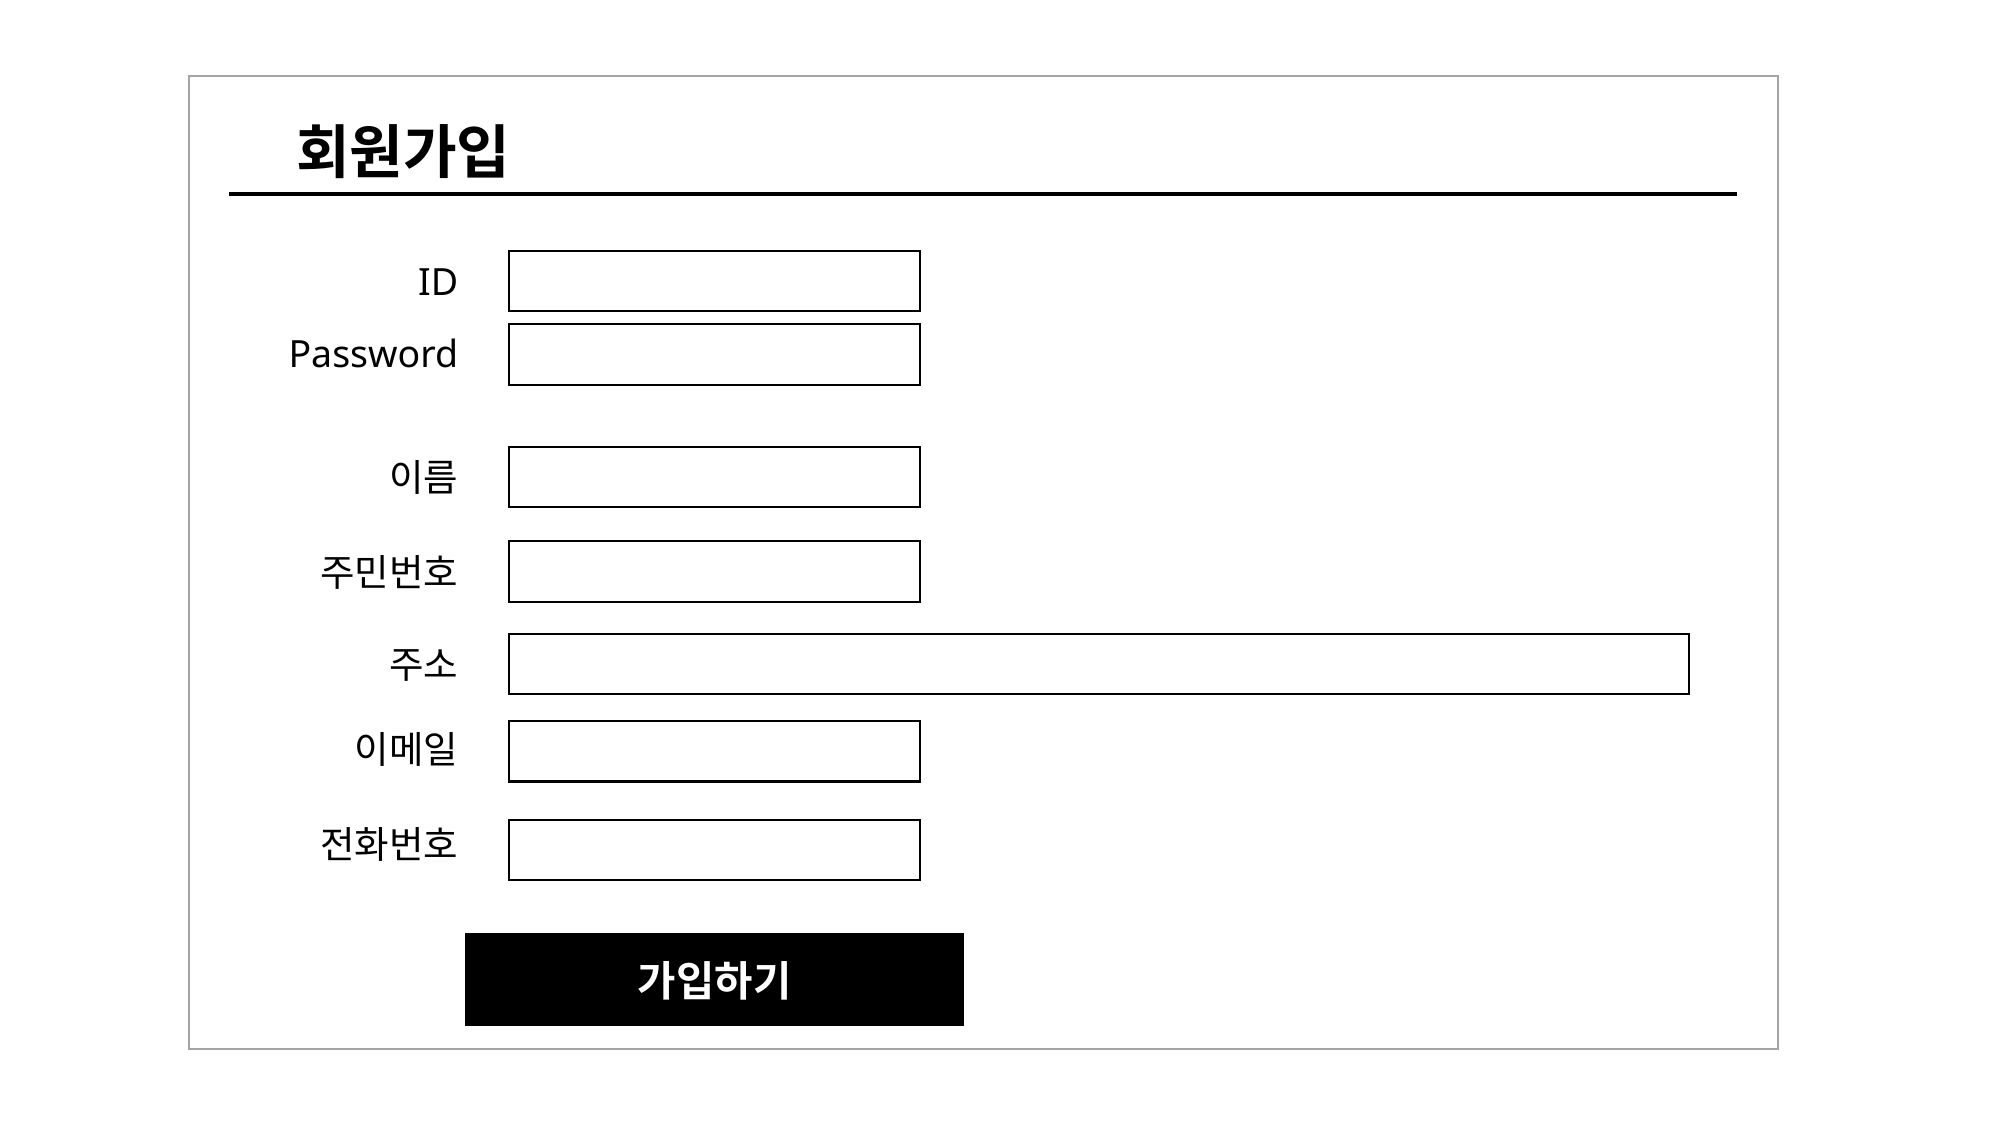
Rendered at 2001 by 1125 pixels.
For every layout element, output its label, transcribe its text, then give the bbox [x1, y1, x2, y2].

text_box 이름 [249, 446, 473, 507]
text_box [508, 323, 921, 386]
text_box 가입하기 [465, 933, 964, 1026]
text_box [508, 540, 921, 603]
text_box [508, 720, 921, 783]
text_box ID [249, 250, 473, 311]
text_box 회원가입 [281, 108, 635, 192]
text_box [508, 819, 921, 881]
text_box 주민번호 [249, 541, 473, 602]
text_box 이메일 [249, 718, 473, 779]
text_box [188, 75, 1779, 1050]
text_box 전화번호 [249, 813, 473, 874]
text_box 주소 [249, 633, 473, 694]
text_box [508, 446, 921, 508]
text_box [508, 250, 921, 312]
text_box Password [249, 322, 473, 382]
text_box [508, 633, 1690, 695]
